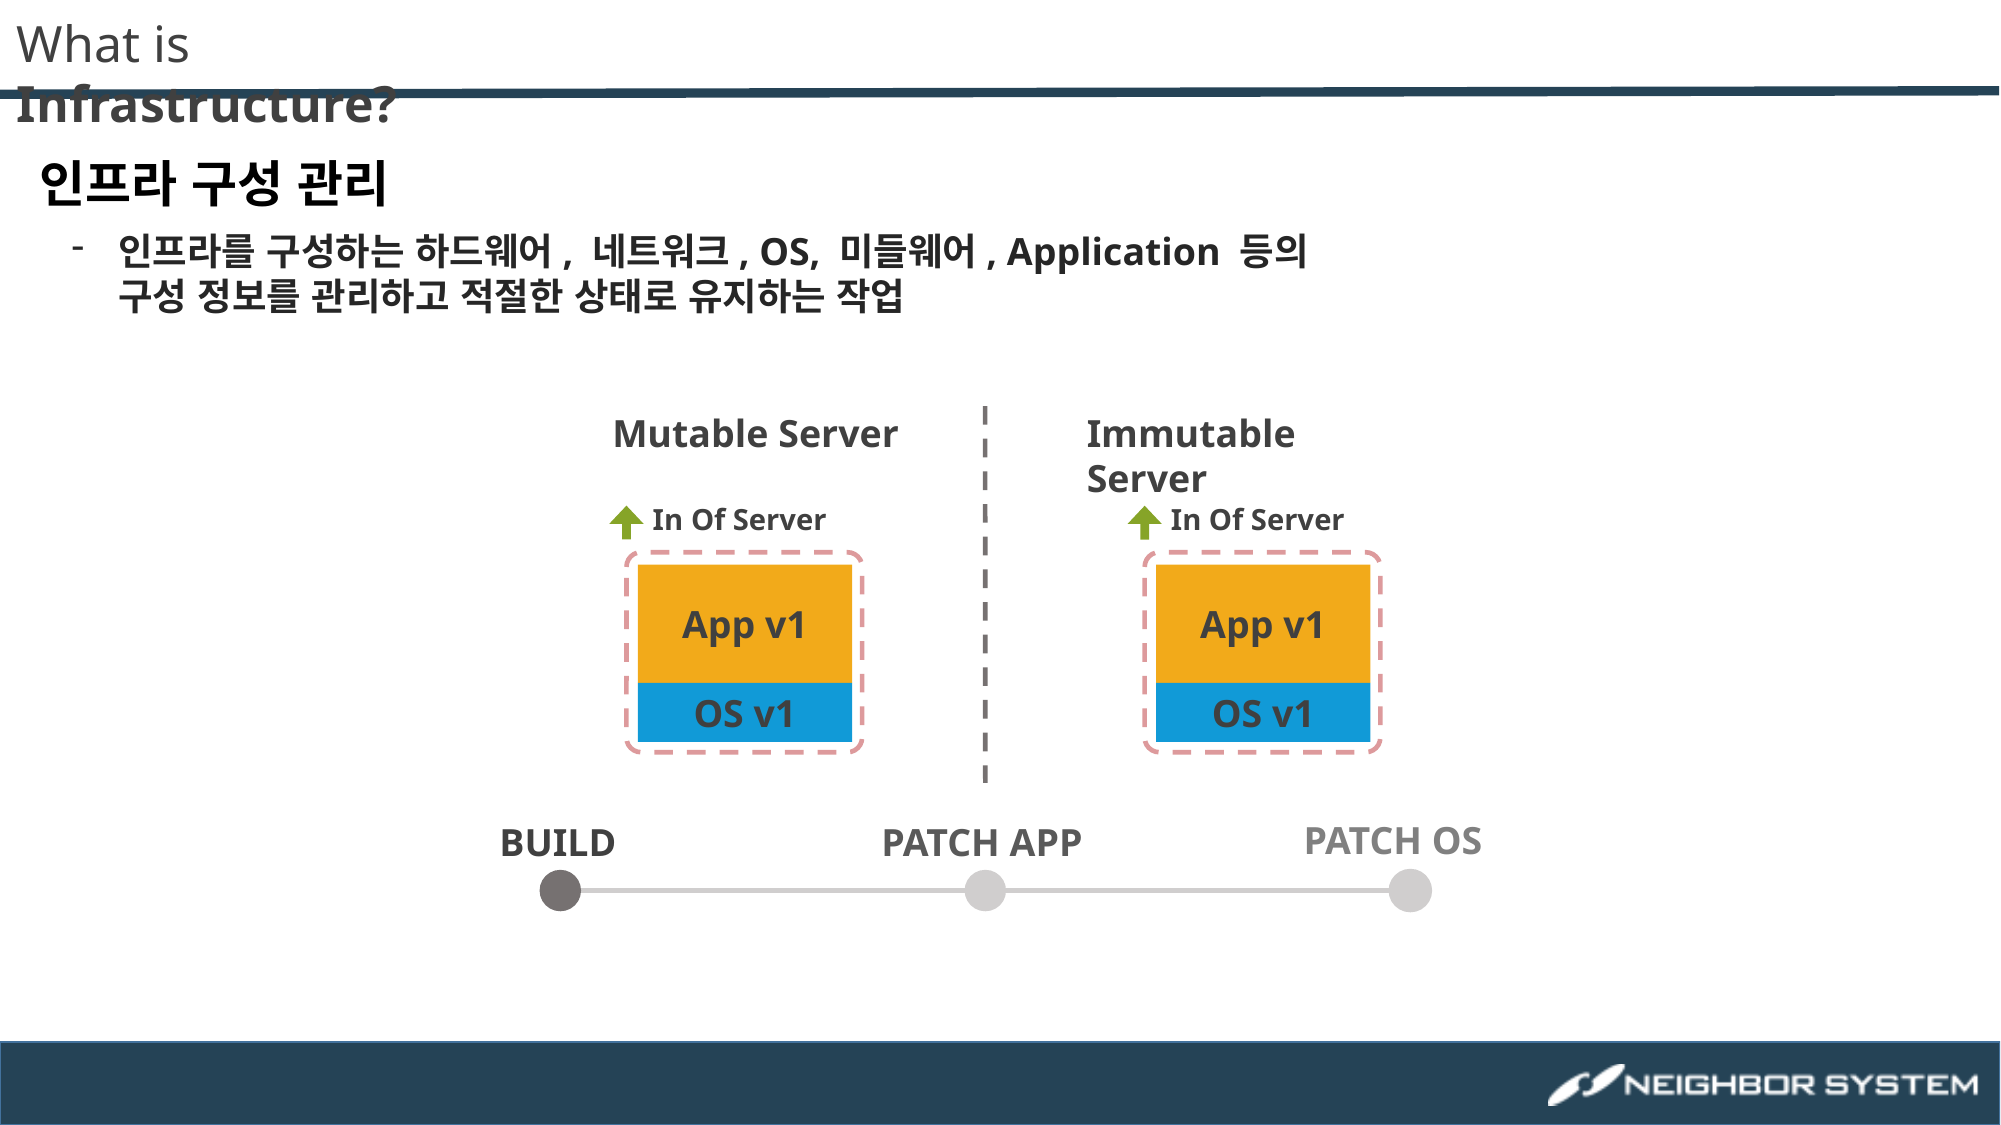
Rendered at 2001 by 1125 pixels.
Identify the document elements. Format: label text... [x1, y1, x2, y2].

text_box 인프라 구성 관리 [24, 144, 868, 220]
text_box 인프라를 구성하는 하드웨어, 네트워크, OS, 미들웨어, Application 등의 구성 정보를 관리하고 적절한 상태로 유지하는 작업 [56, 220, 1969, 326]
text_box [484, 402, 1516, 912]
